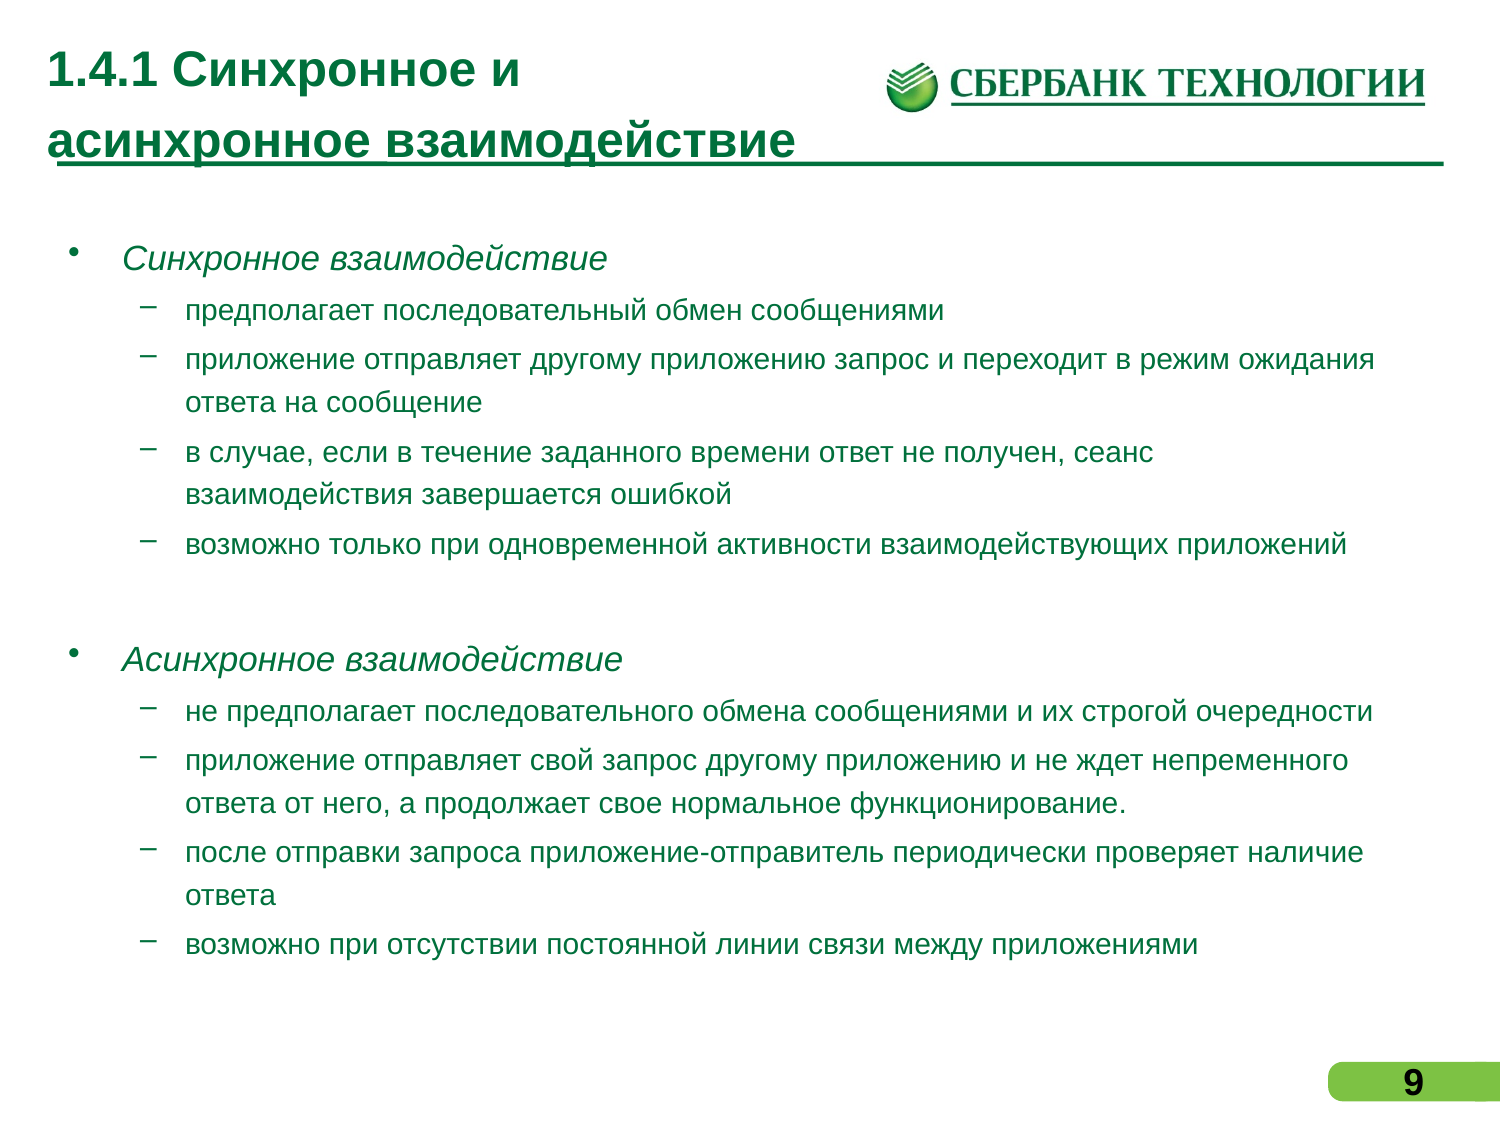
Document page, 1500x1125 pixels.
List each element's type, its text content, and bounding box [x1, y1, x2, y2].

title 1.4.1 Синхронное и асинхронное взаимодействие [46, 40, 967, 152]
list Синхронное взаимодействие предполагает последовательный обмен сообщениями приложение отправляет другому приложению запрос и переходит в режим ожидания ответа на сообщение в случае, если в течение заданного времени ответ не получен, сеанс взаимодействия завершается ошибкой возможно только при одновременной активности взаимодействующих приложений Асинхронное взаимодействие не предполагает последовательного обмена сообщениями и их строгой очередности приложение отправляет свой запрос другому приложению и не ждет непременного ответа от него, а продолжает свое нормальное функционирование. после отправки запроса приложение-отправитель периодически проверяет наличие ответа возможно при отсутствии постоянной линии связи между приложениями [53, 219, 1400, 1047]
picture [868, 30, 1436, 161]
